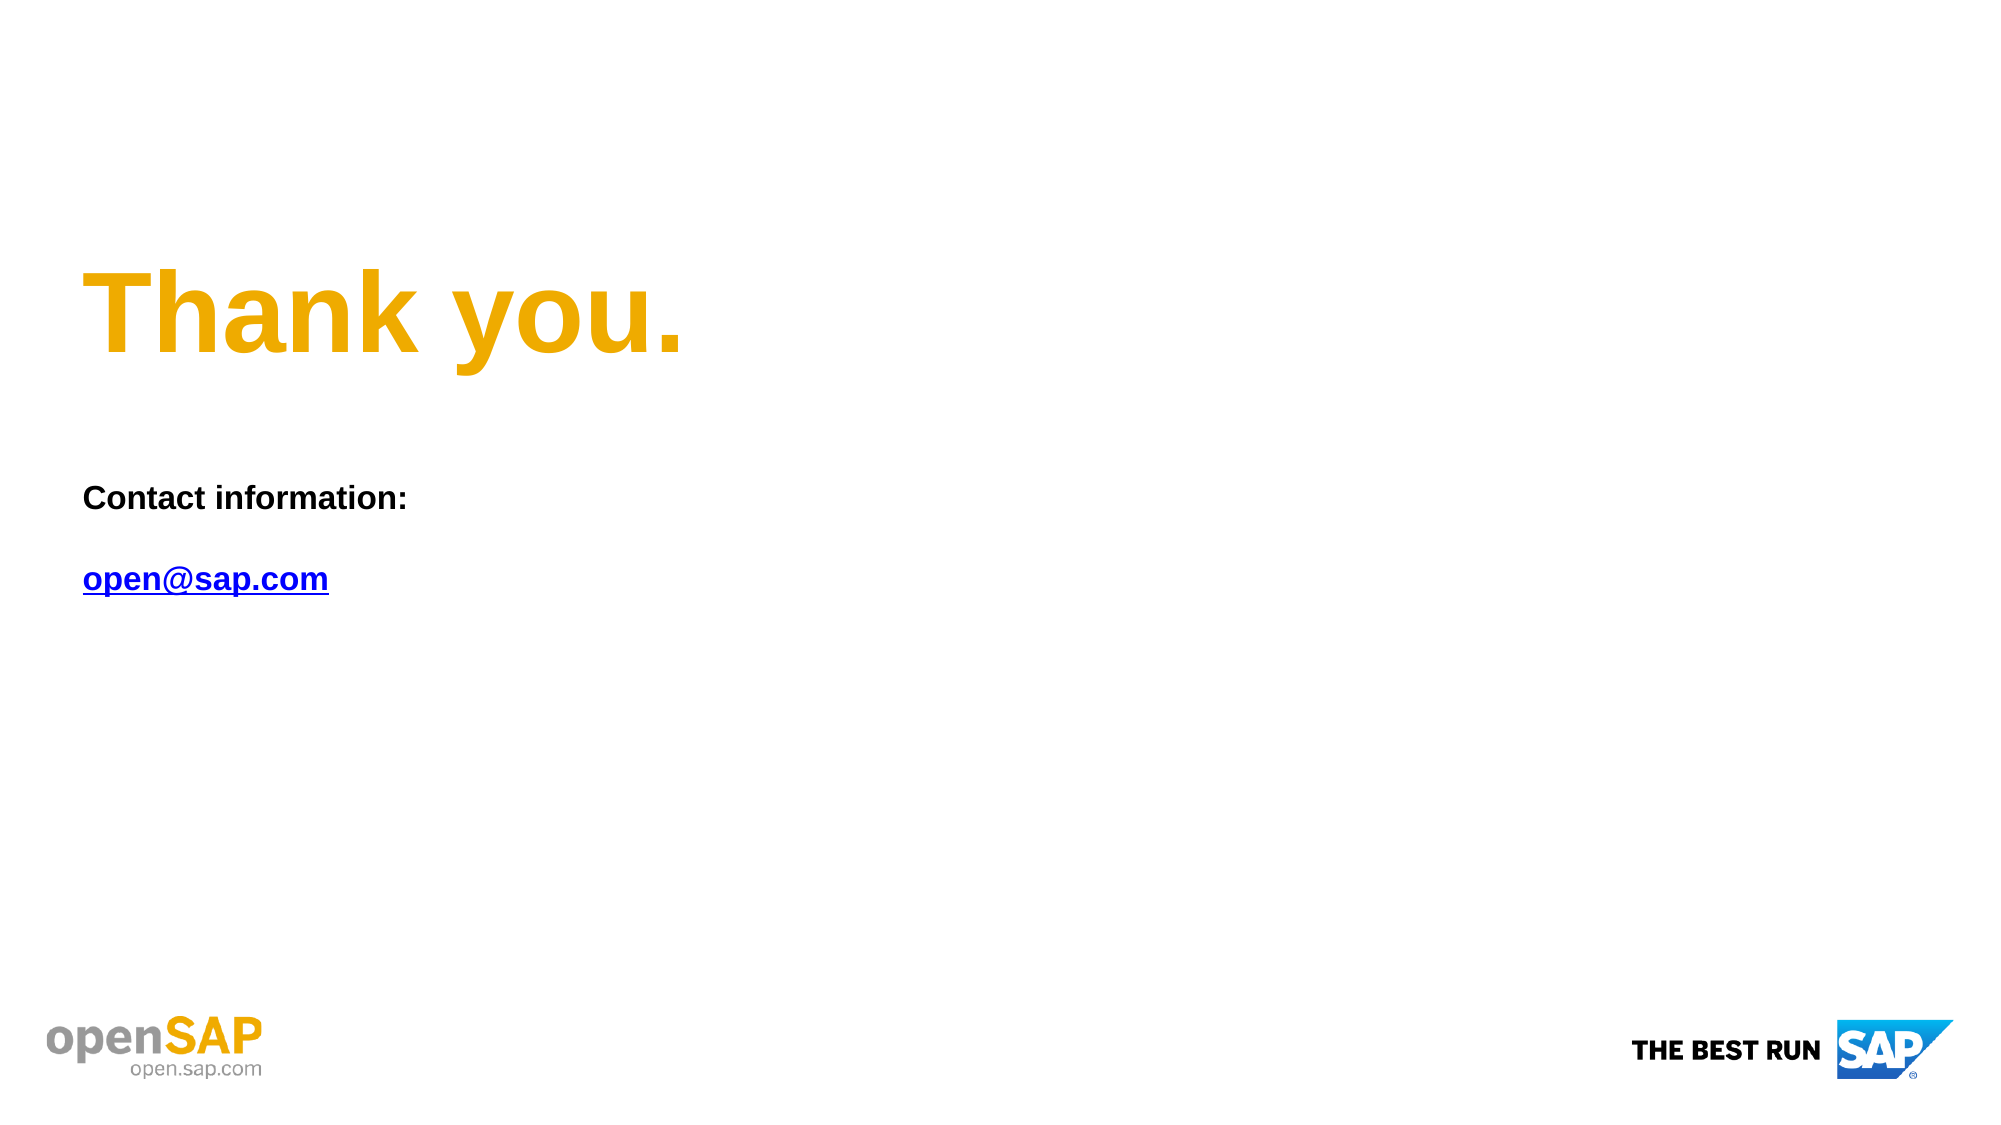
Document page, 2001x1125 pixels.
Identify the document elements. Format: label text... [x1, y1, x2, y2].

picture [1631, 1019, 1954, 1079]
text_box Thank you. [80, 235, 689, 376]
text_box Contact information: open@sap.com [80, 473, 414, 598]
picture [46, 1016, 262, 1079]
